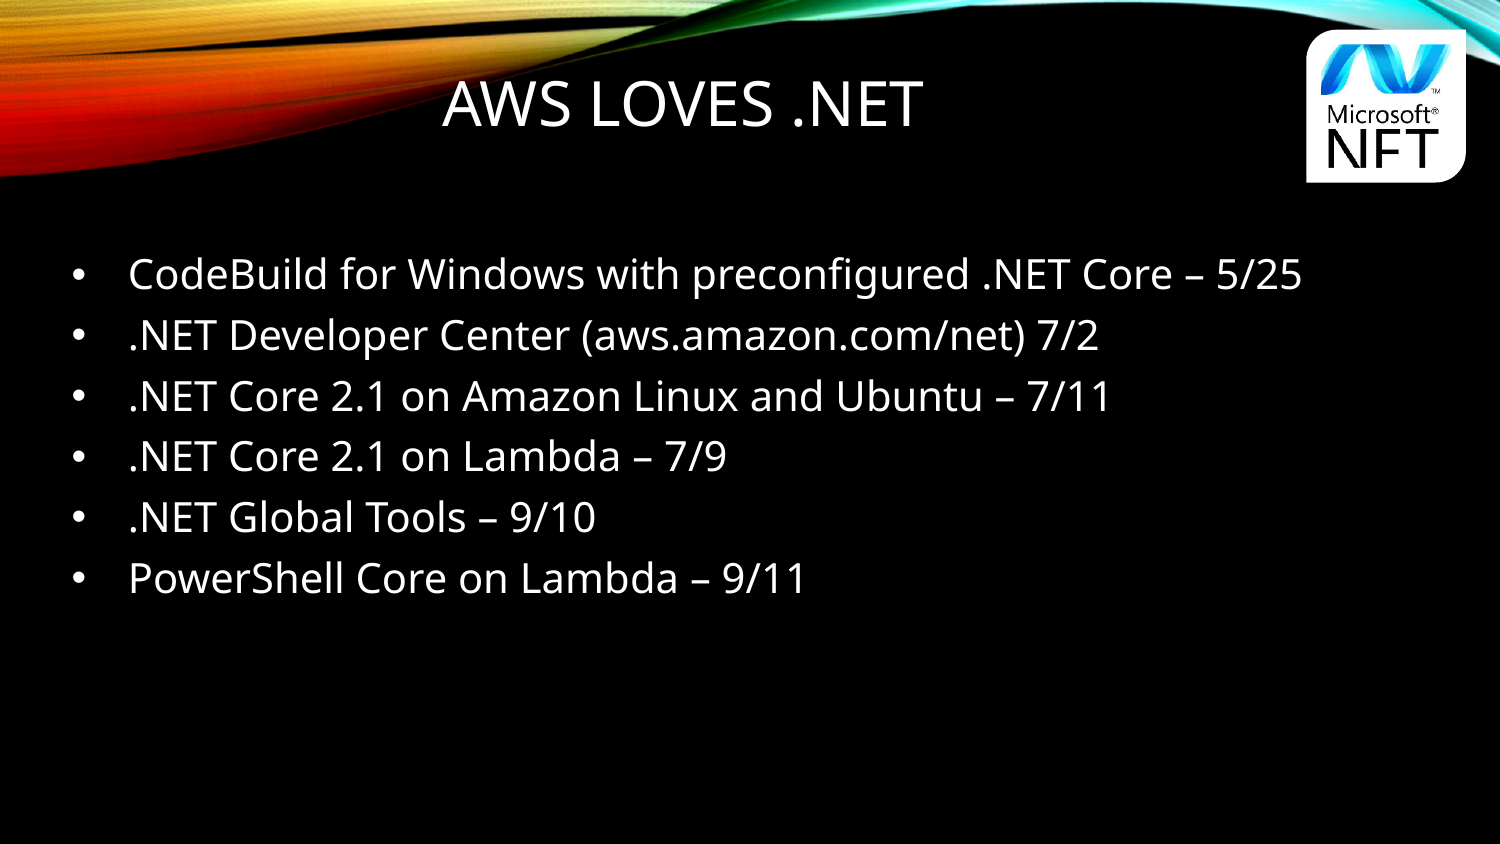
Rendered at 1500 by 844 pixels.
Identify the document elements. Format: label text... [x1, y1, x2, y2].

title AWS loves .NET [339, 61, 940, 151]
picture [0, 0, 1500, 178]
list CodeBuild for Windows with preconfigured .NET Core – 5/25 .NET Developer Center (aws.amazon.com/net) 7/2 .NET Core 2.1 on Amazon Linux and Ubuntu – 7/11 .NET Core 2.1 on Lambda – 7/9 .NET Global Tools – 9/10 PowerShell Core on Lambda – 9/11 [71, 253, 1459, 641]
